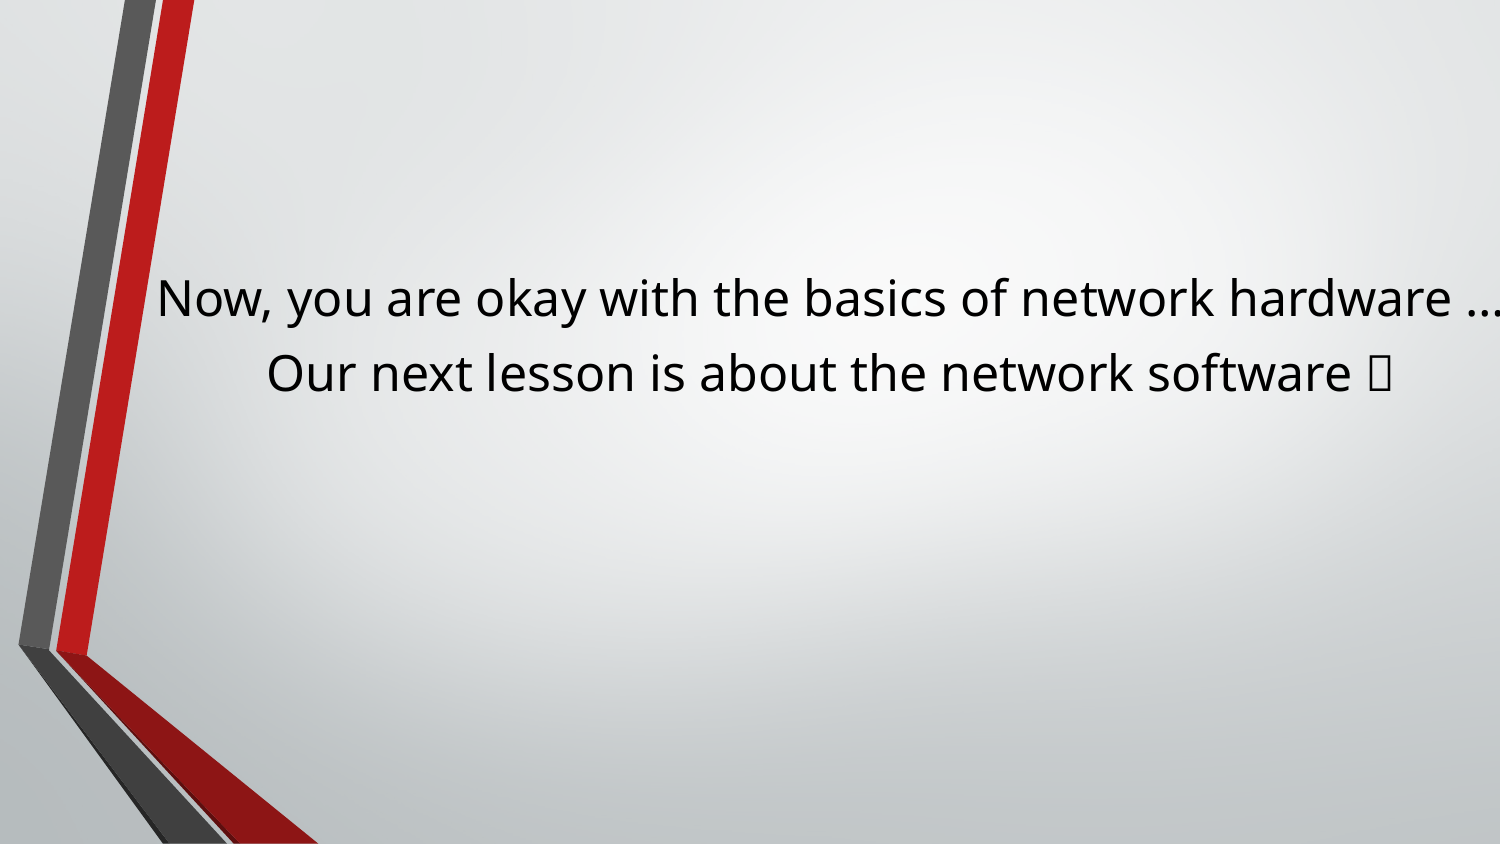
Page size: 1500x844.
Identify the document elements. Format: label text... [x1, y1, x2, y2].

text_box Now, you are okay with the basics of network hardware … Our next lesson is about the network software  [124, 259, 1500, 422]
